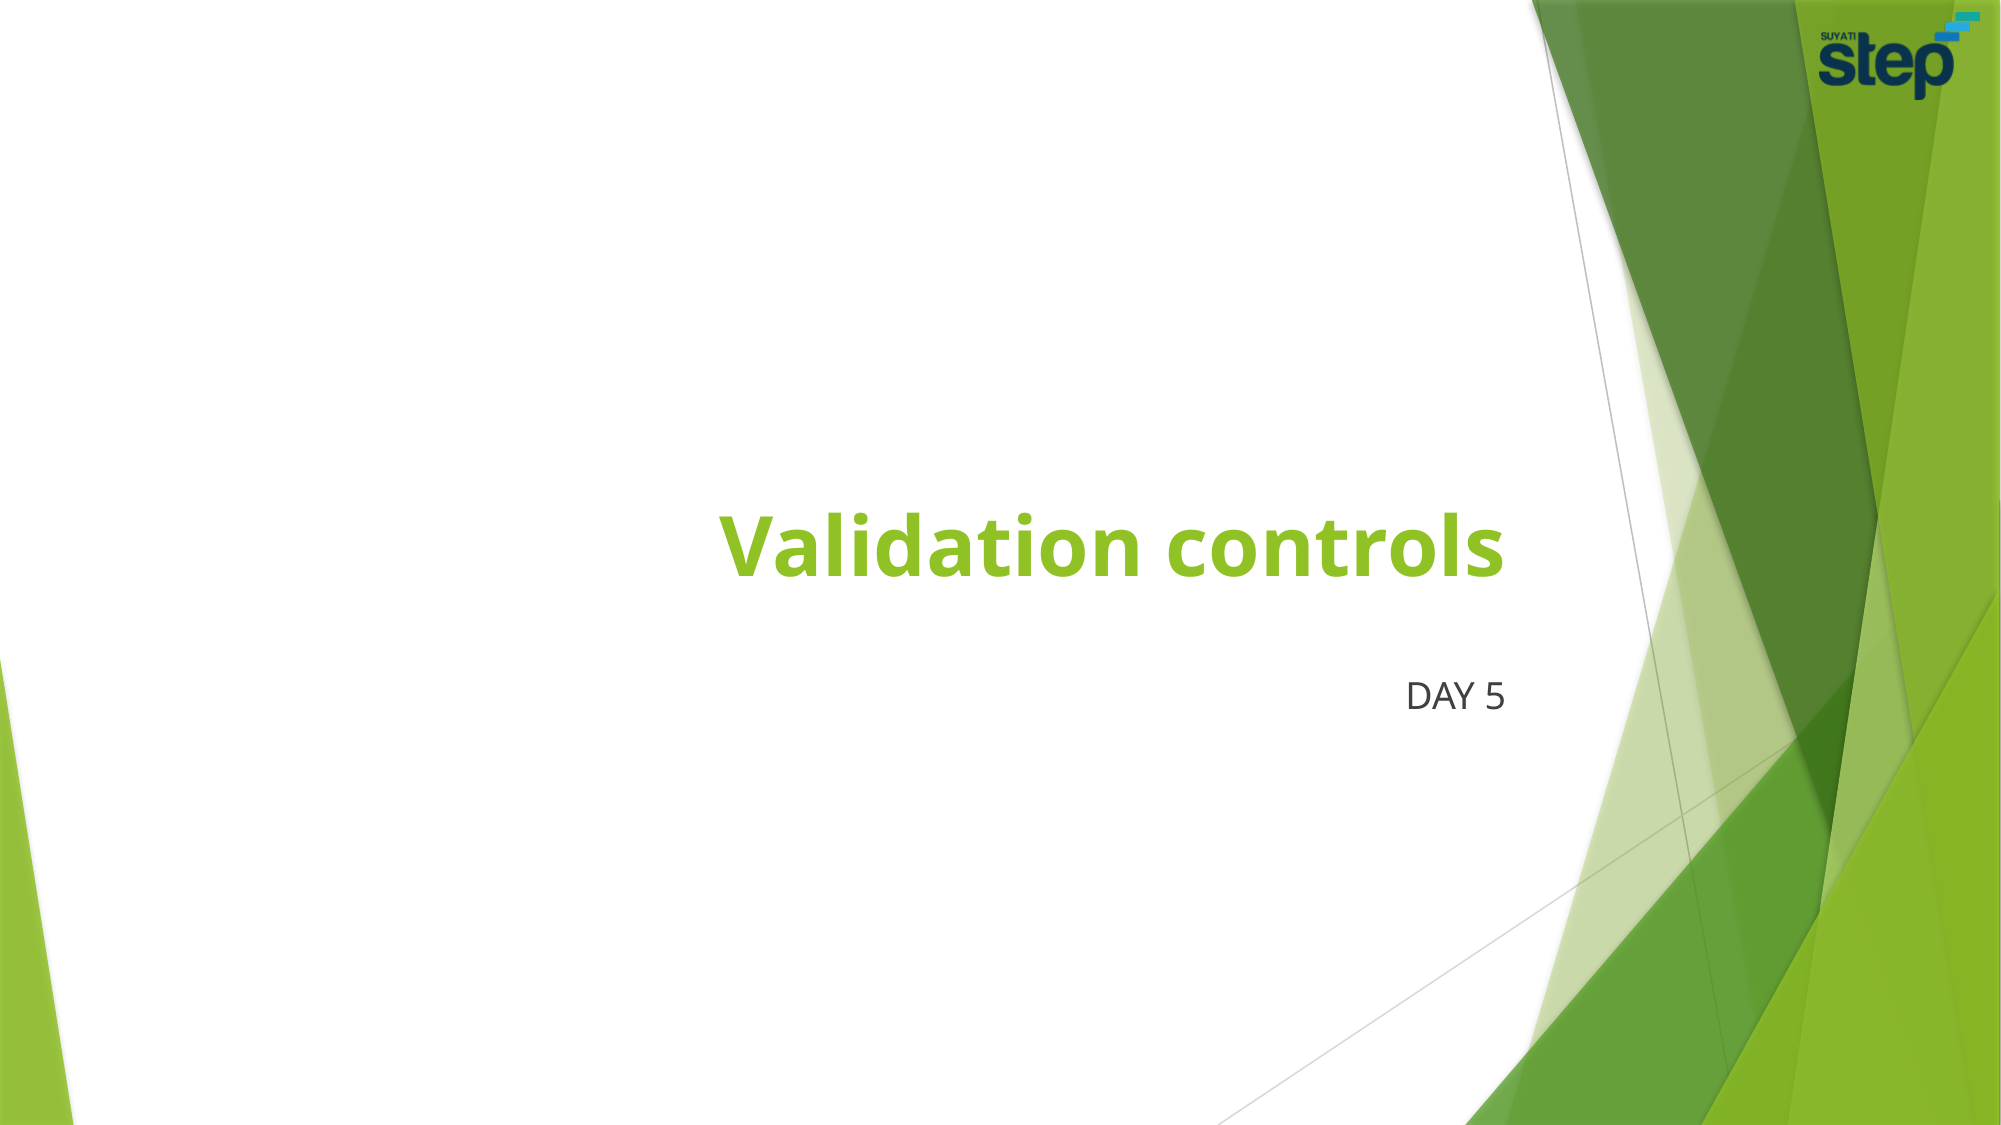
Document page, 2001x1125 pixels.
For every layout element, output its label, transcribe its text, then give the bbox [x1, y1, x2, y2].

picture [1819, 12, 1981, 101]
title Validation controls [111, 485, 1522, 649]
text_box DAY 5 [247, 664, 1522, 845]
